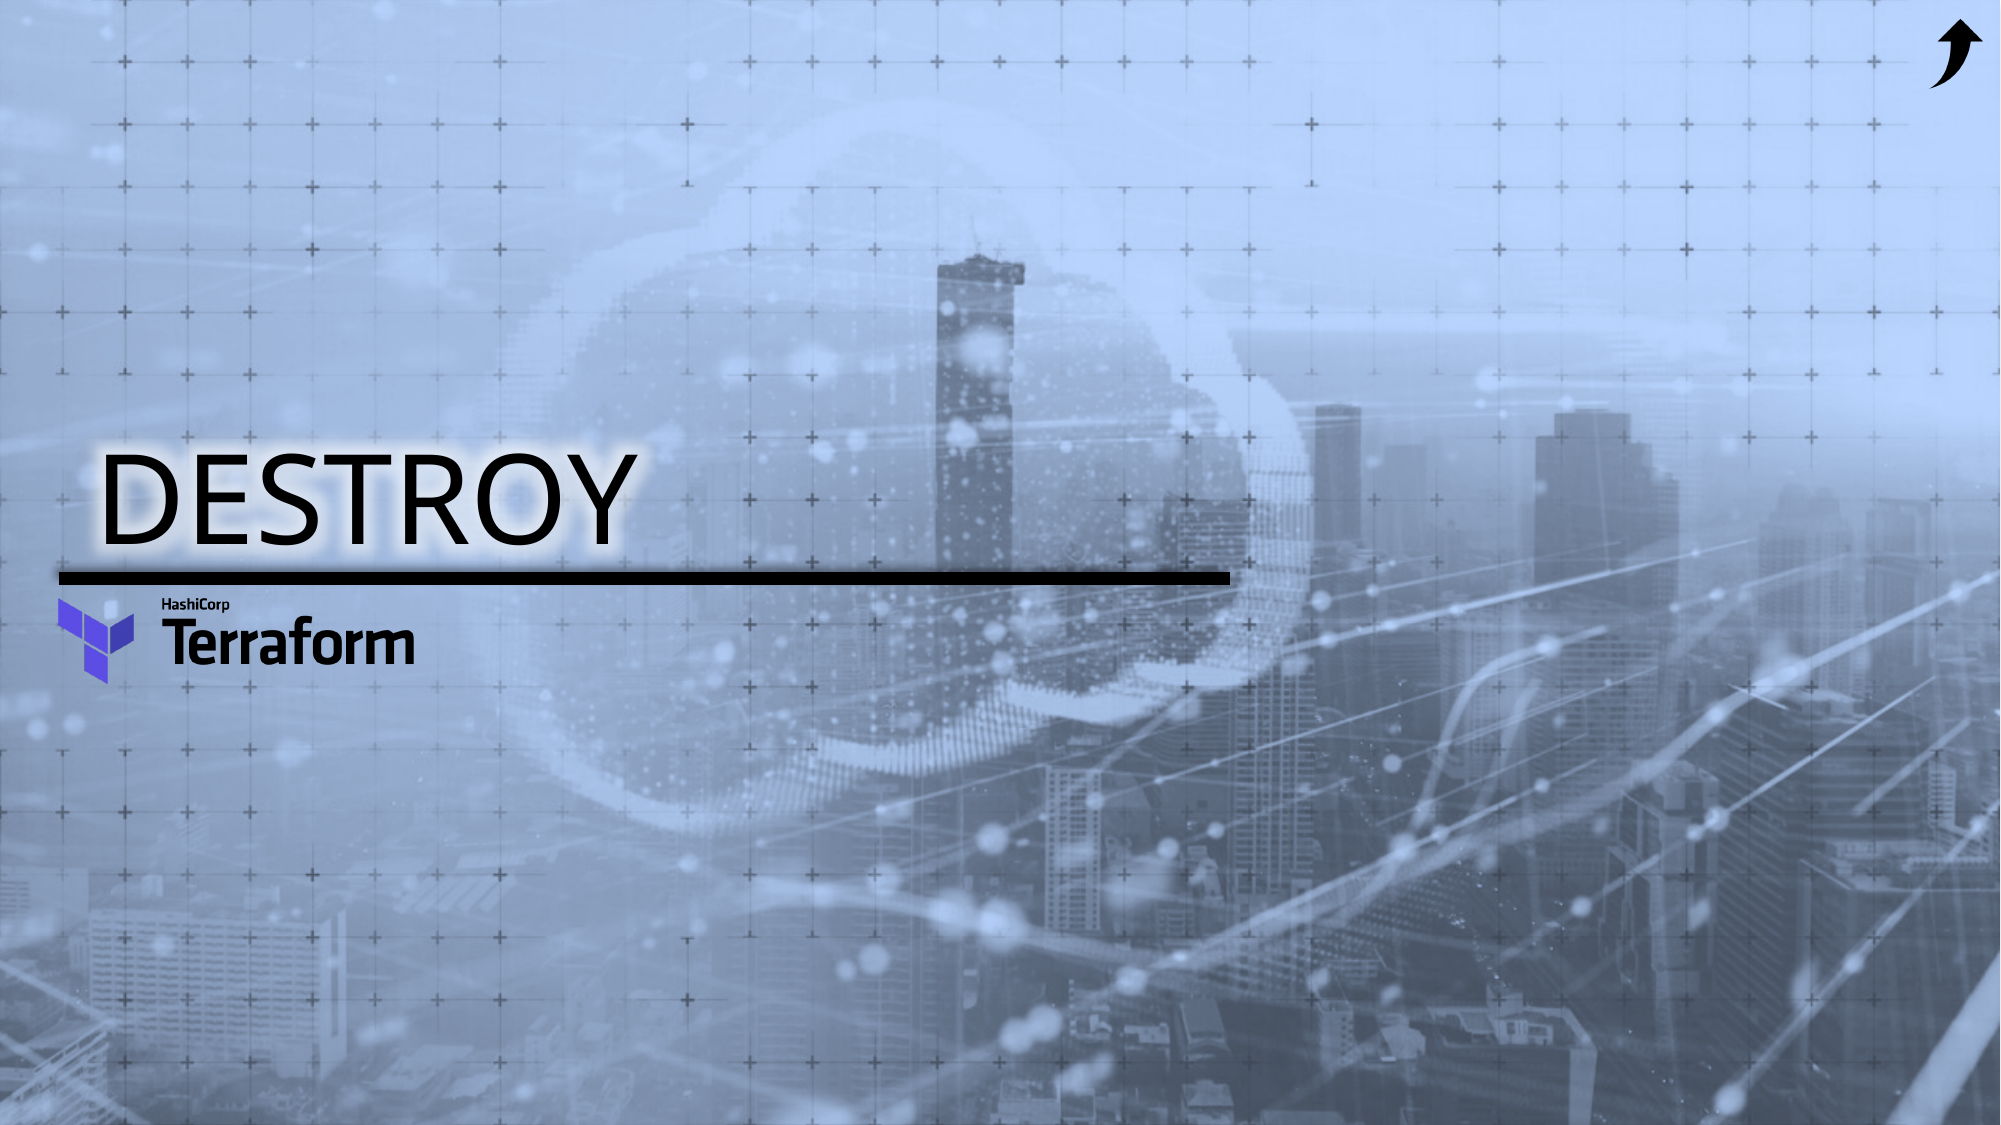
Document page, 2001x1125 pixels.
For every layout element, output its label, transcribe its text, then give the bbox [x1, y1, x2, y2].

picture [58, 598, 414, 684]
picture [1909, 11, 2000, 102]
text_box DESTROY [94, 419, 639, 577]
